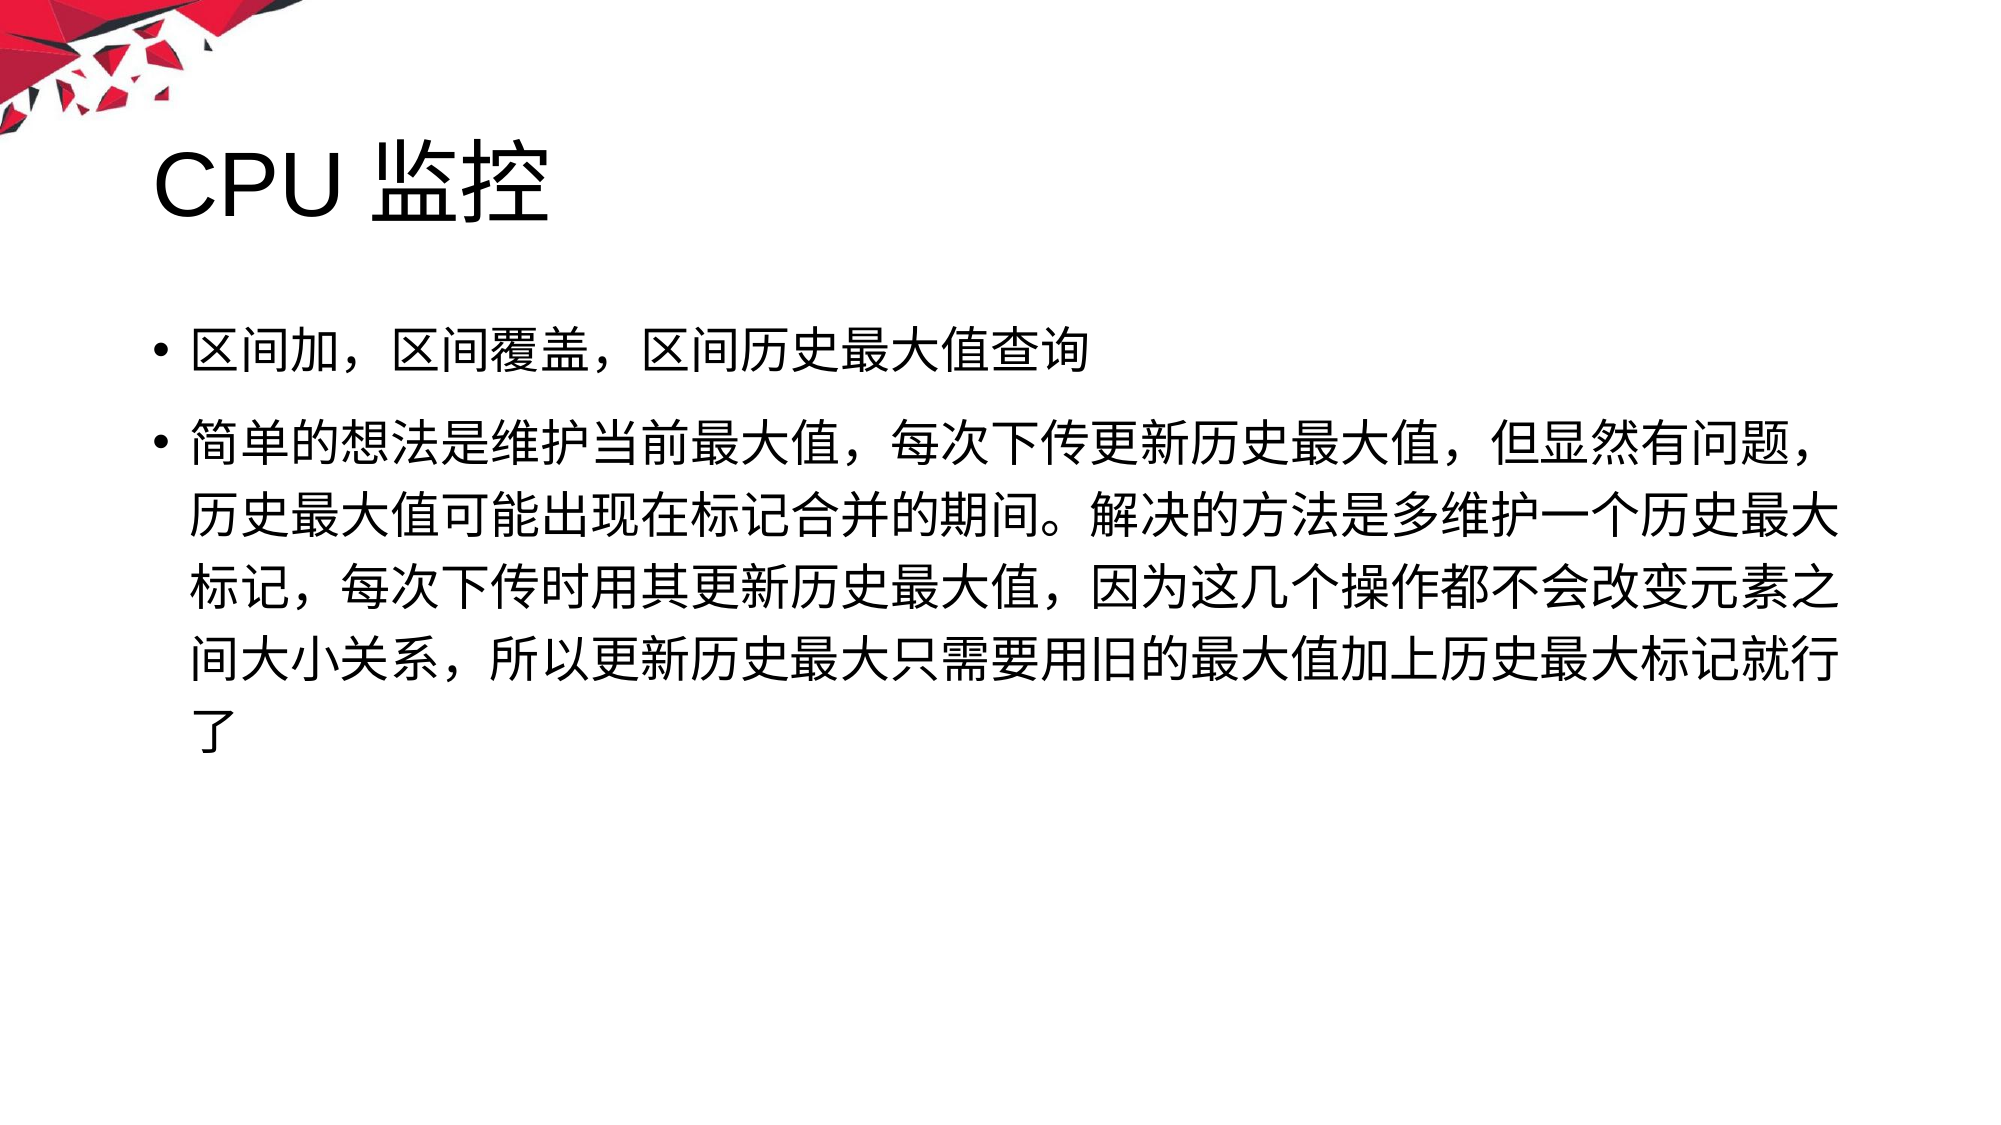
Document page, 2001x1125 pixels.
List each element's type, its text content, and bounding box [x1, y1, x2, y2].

title CPU监控 [137, 59, 1863, 278]
list 区间加，区间覆盖，区间历史最大值查询 简单的想法是维护当前最大值，每次下传更新历史最大值，但显然有问题，历史最大值可能出现在标记合并的期间。解决的方法是多维护一个历史最大标记，每次下传时用其更新历史最大值，因为这几个操作都不会改变元素之间大小关系，所以更新历史最大只需要用旧的最大值加上历史最大标记就行了 [137, 299, 1863, 1014]
picture [0, 0, 315, 161]
